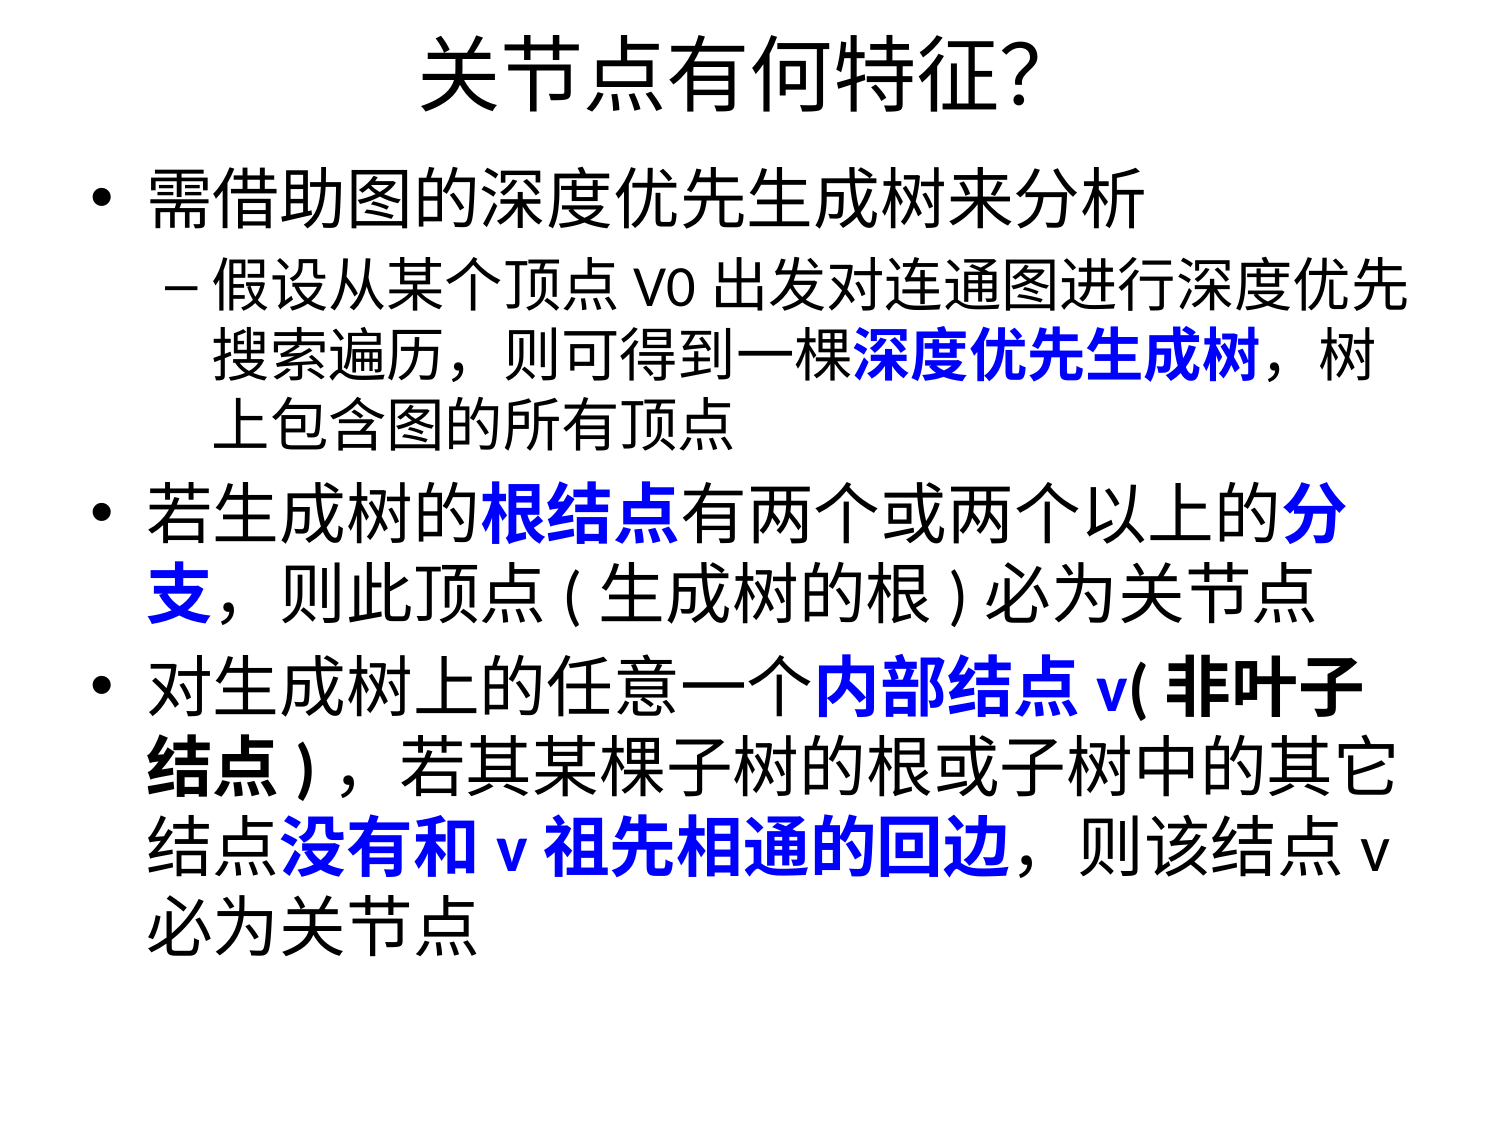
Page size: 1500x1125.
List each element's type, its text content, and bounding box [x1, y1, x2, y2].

list 需借助图的深度优先生成树来分析 假设从某个顶点V0出发对连通图进行深度优先搜索遍历，则可得到一棵深度优先生成树，树上包含图的所有顶点 若生成树的根结点有两个或两个以上的分支，则此顶点(生成树的根)必为关节点 对生成树上的任意一个内部结点v(非叶子结点)，若其某棵子树的根或子树中的其它结点没有和v祖先相通的回边，则该结点v必为关节点 [75, 149, 1425, 1106]
title 关节点有何特征？ [75, 0, 1425, 149]
